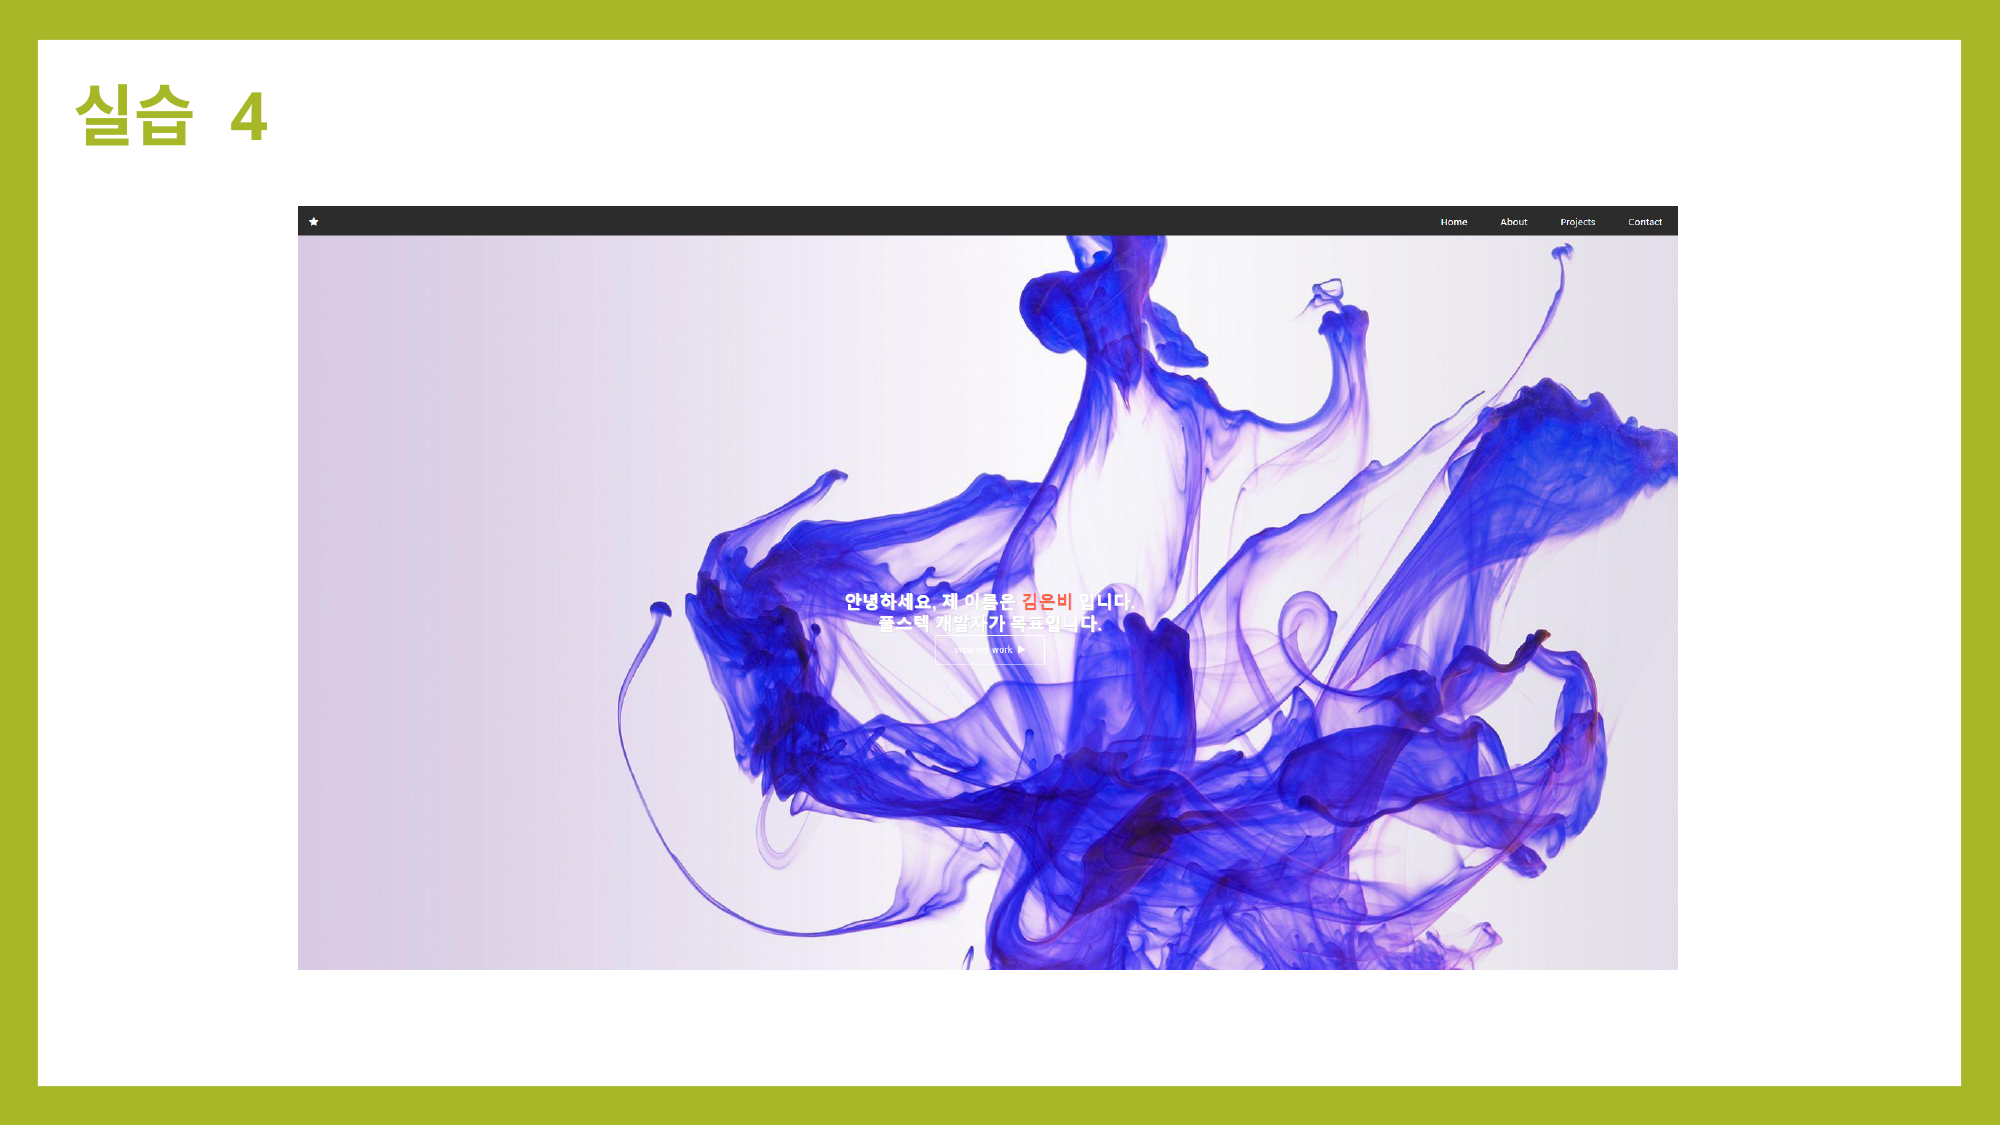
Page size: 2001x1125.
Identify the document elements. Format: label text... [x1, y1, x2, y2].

title 실습 4 [58, 55, 1678, 183]
picture [297, 206, 1679, 971]
